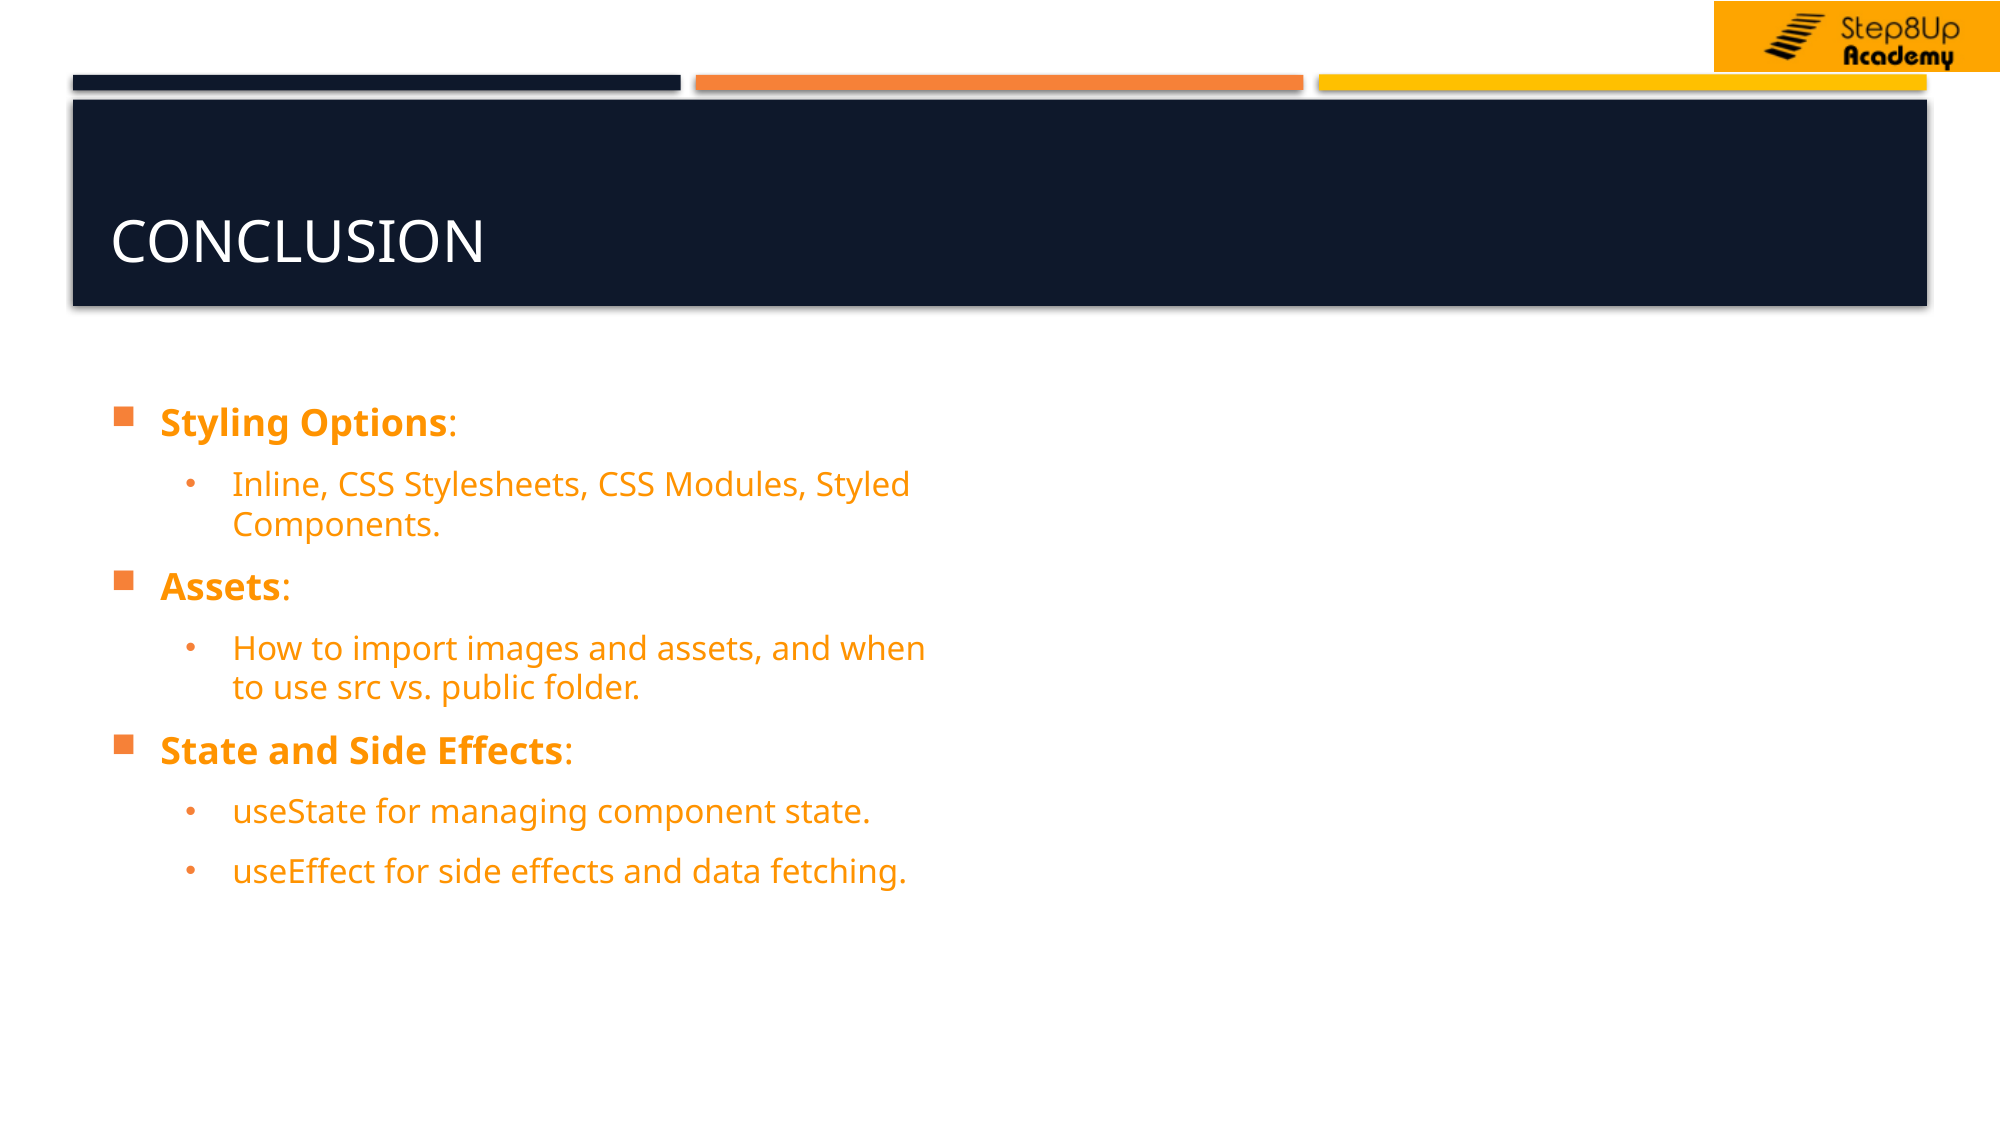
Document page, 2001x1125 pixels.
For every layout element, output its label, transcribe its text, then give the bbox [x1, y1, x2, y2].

picture [1714, 1, 2000, 72]
list Styling Options: Inline, CSS Stylesheets, CSS Modules, Styled Components. Assets: How to import images and assets, and when to use src vs. public folder. State and Side Effects: useState for managing component state. useEffect for side effects and data fetching. [95, 346, 949, 943]
title Conclusion [95, 119, 1905, 282]
